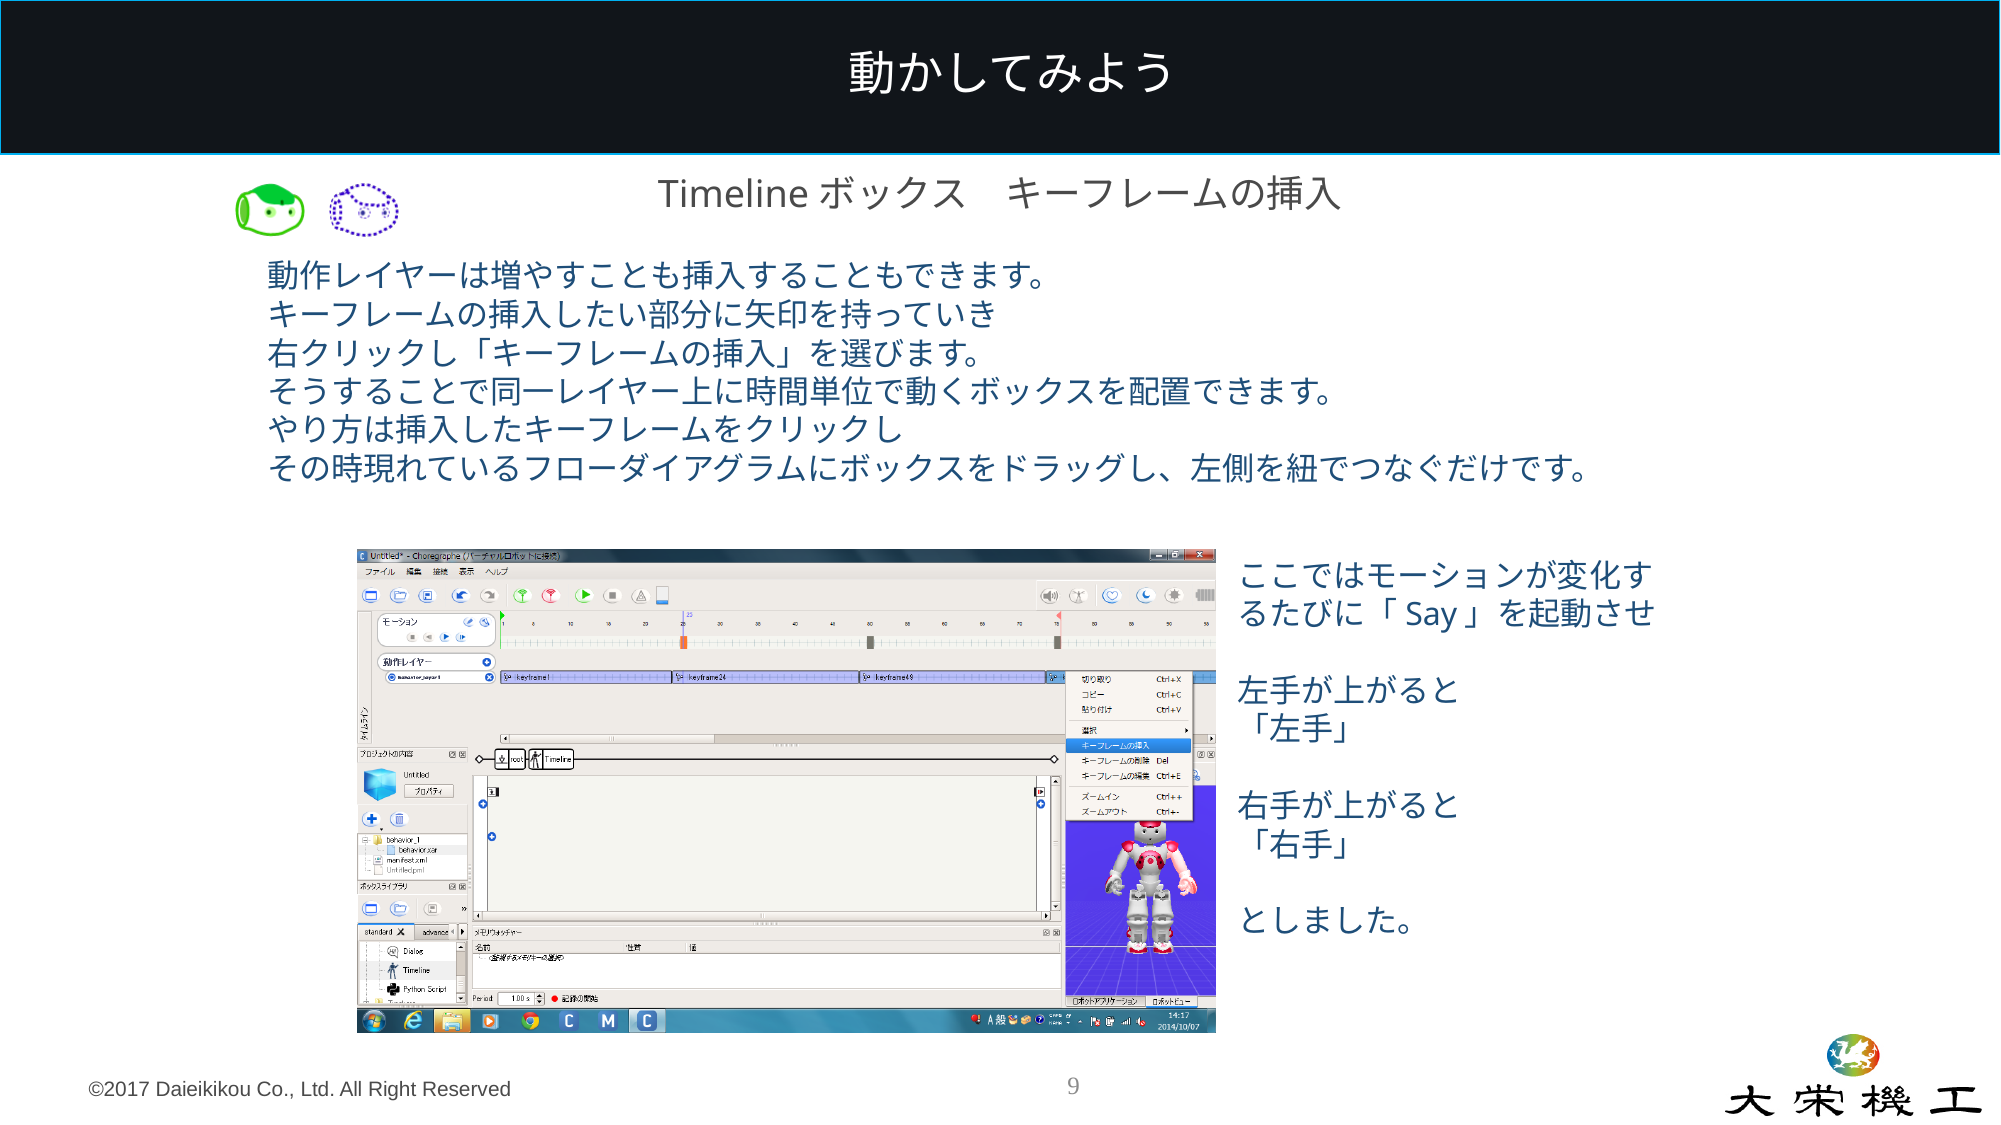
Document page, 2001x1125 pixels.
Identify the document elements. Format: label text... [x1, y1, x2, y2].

picture [1725, 1034, 1982, 1117]
slide_number 9 [909, 1054, 1093, 1115]
picture [233, 173, 307, 247]
picture [327, 173, 401, 247]
picture [357, 549, 1216, 1033]
text_box ここではモーションが変化するたびに「Say」を起動させ 左手が上がると 「左手」 右手が上がると 「右手」 としました。 [1224, 548, 1675, 1018]
title Timelineボックス キーフレームの挿入 [463, 165, 1537, 226]
subtitle 動かしてみよう [306, 5, 1696, 145]
list 動作レイヤーは増やすことも挿入することもできます。 キーフレームの挿入したい部分に矢印を持っていき 右クリックし「キーフレームの挿入」を選びます。 そうすることで同一レイヤー上に時間単位で動くボックスを配置できます。 やり方は挿入したキーフレームをクリックし その時現れているフローダイアグラムにボックスをドラッグし、左側を紐でつなぐだけです。 [257, 246, 1743, 1055]
